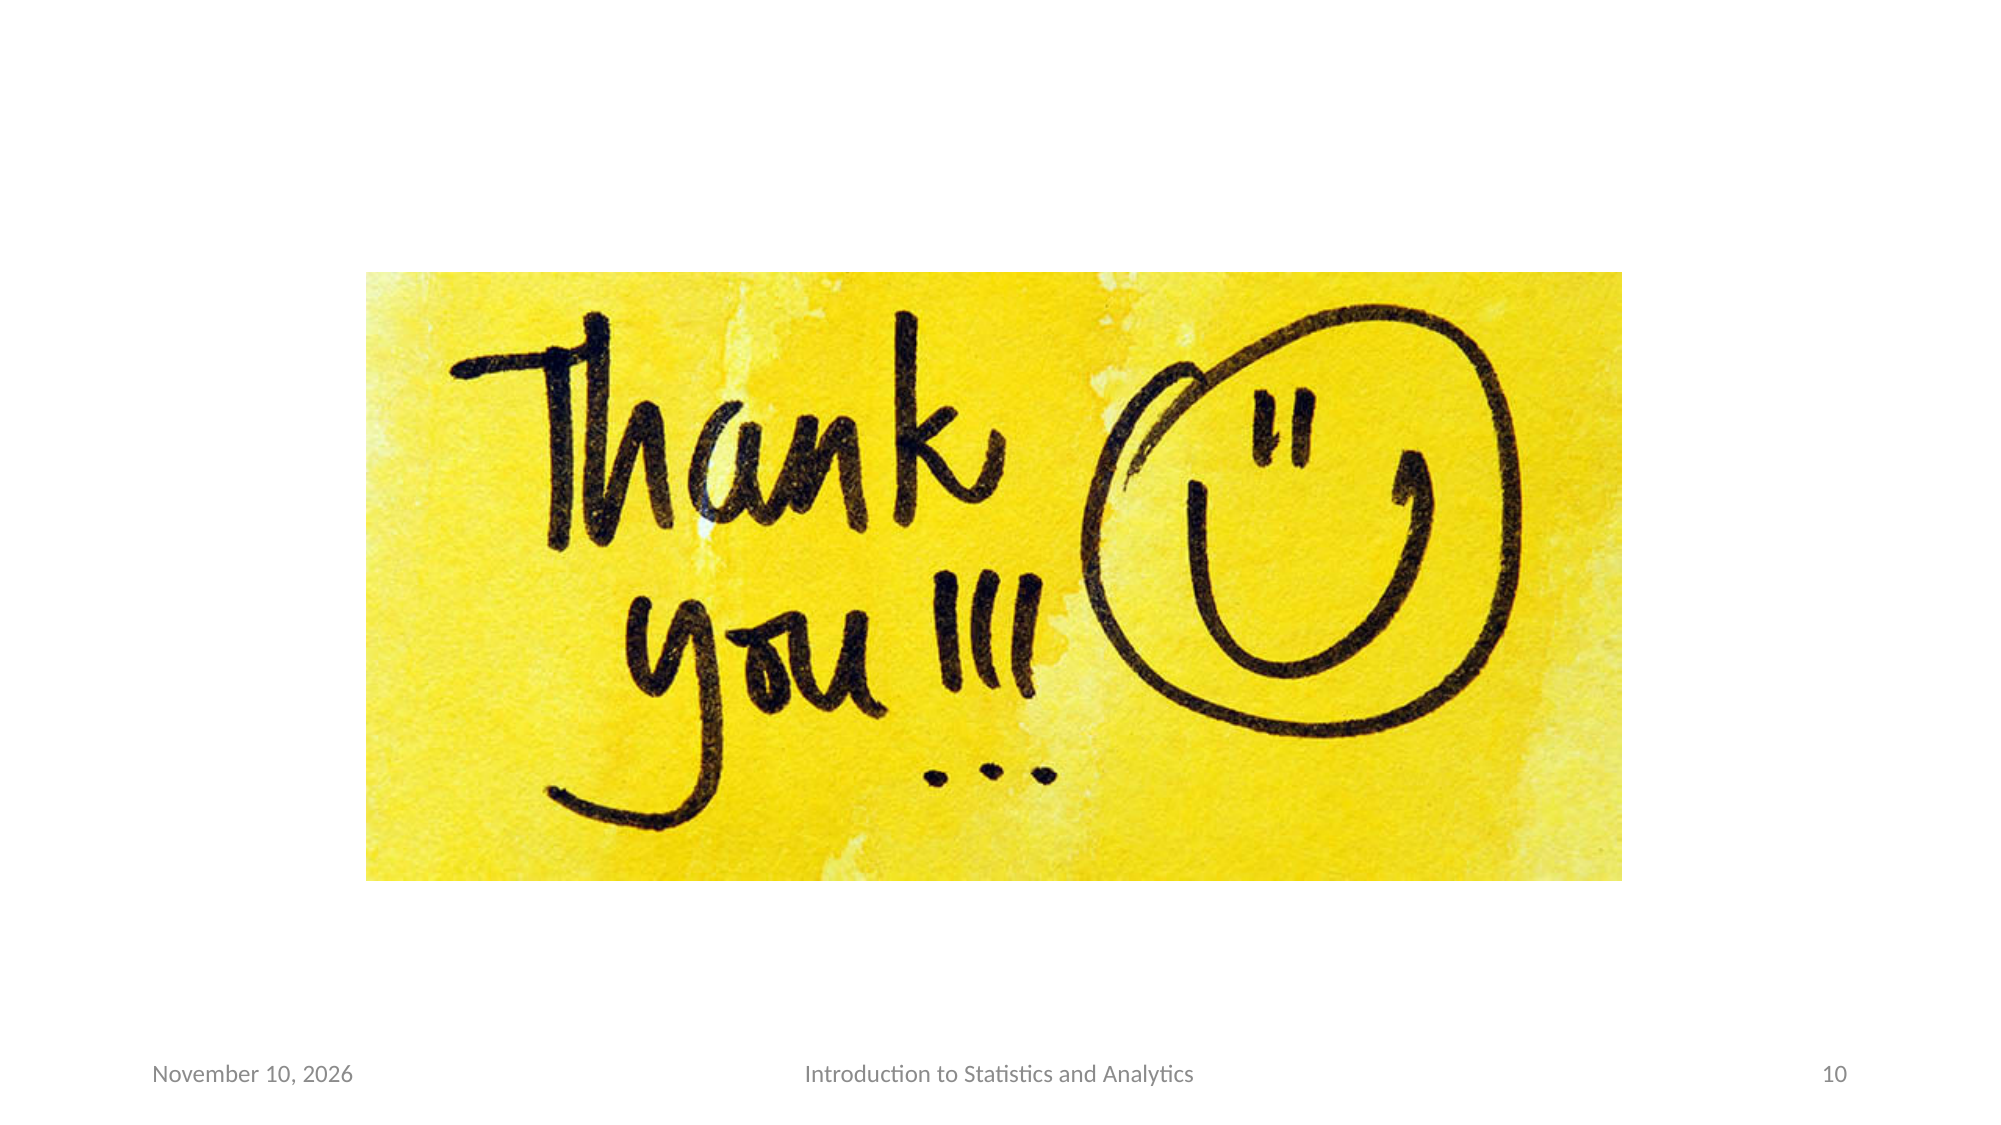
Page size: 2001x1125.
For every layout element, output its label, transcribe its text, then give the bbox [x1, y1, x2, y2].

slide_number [137, 1042, 588, 1103]
slide_number 10 [1412, 1042, 1863, 1103]
footer Introduction to Statistics and Analytics [662, 1042, 1338, 1103]
picture [366, 272, 1622, 881]
